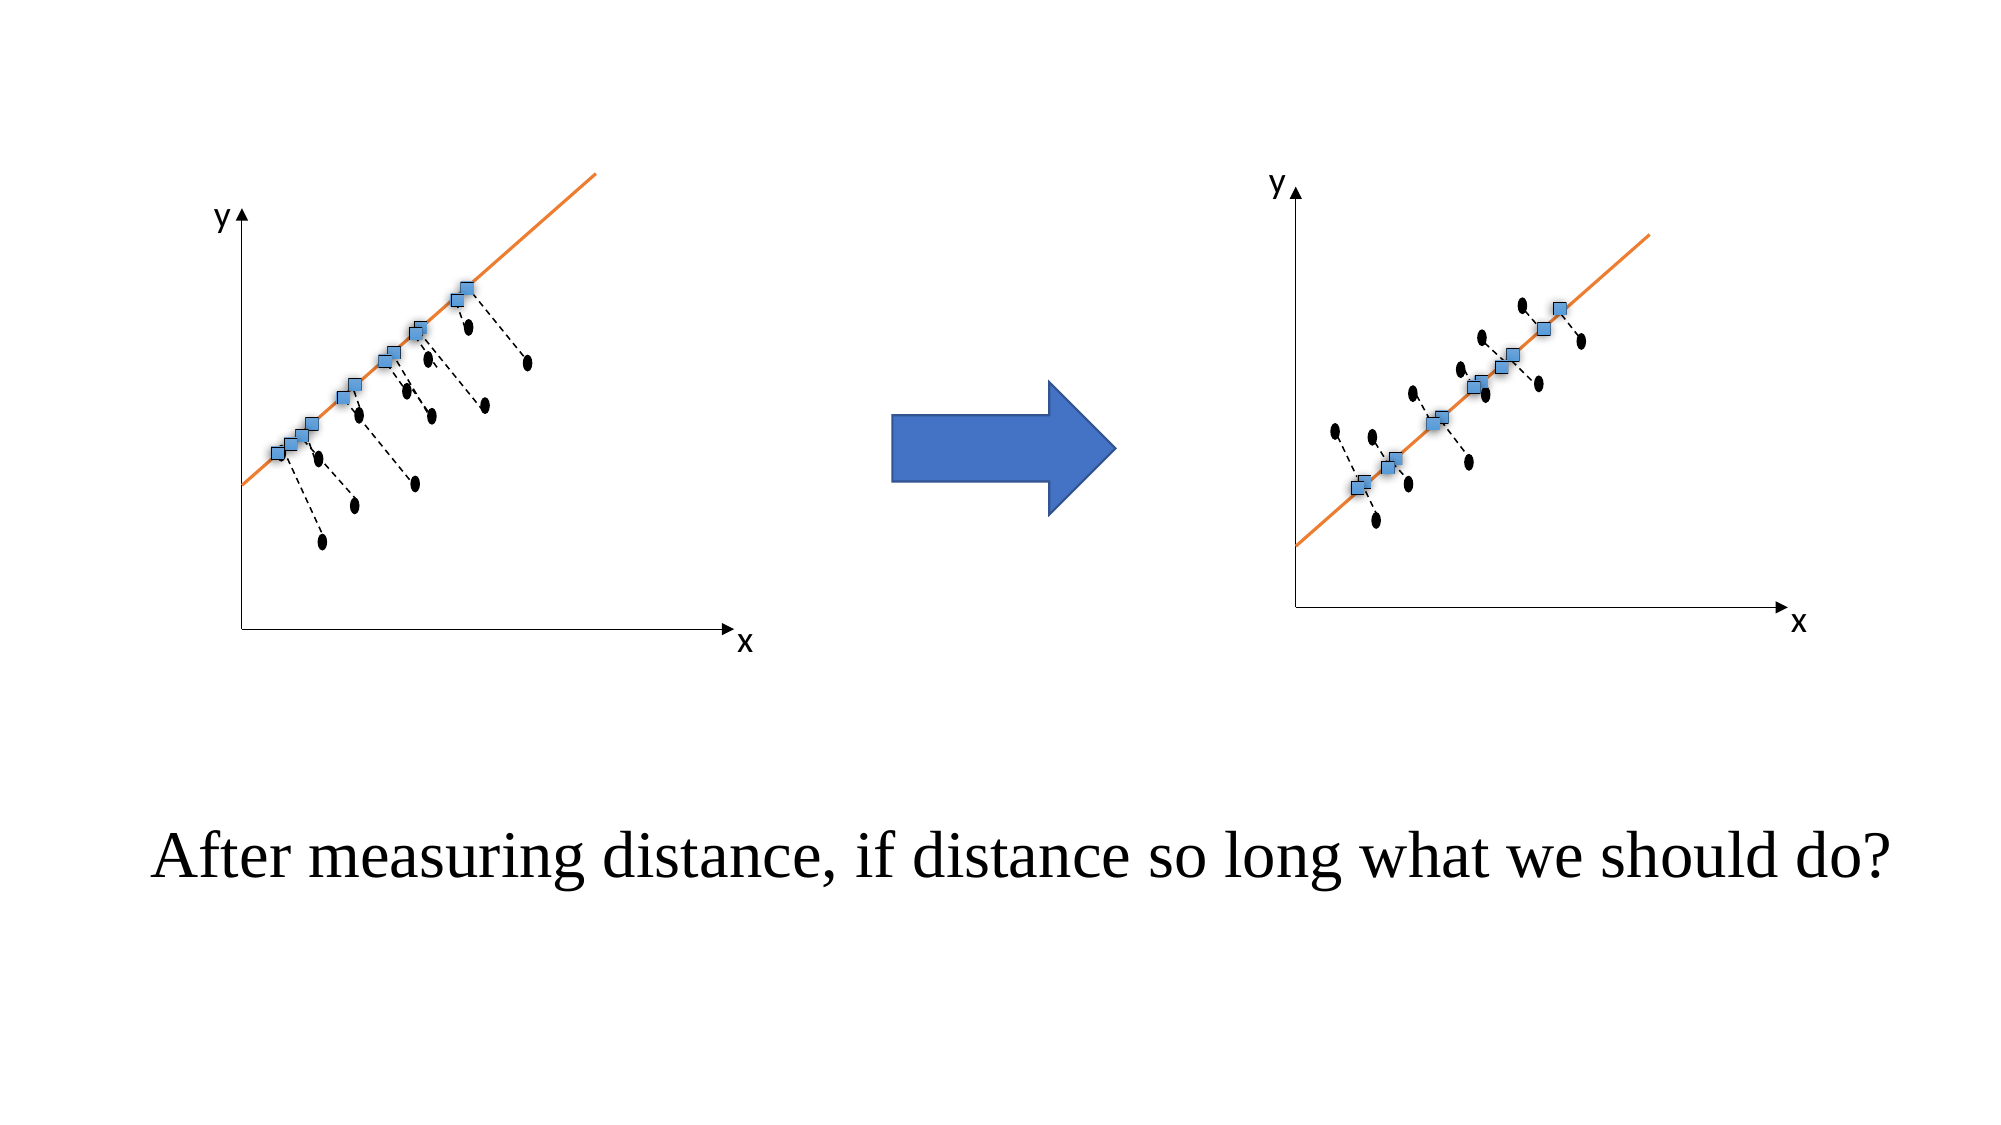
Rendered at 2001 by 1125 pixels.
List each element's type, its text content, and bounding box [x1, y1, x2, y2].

text_box [349, 500, 360, 515]
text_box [1375, 442, 1392, 470]
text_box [1525, 310, 1542, 331]
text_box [412, 389, 435, 421]
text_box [1511, 360, 1536, 384]
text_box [419, 333, 484, 411]
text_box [1365, 491, 1377, 514]
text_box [241, 173, 596, 486]
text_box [305, 432, 315, 459]
text_box [410, 486, 420, 493]
text_box [891, 379, 1118, 518]
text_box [1391, 462, 1405, 485]
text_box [353, 390, 364, 417]
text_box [415, 336, 437, 368]
text_box x [722, 607, 769, 668]
text_box y [198, 182, 241, 243]
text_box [1295, 234, 1650, 547]
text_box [455, 301, 466, 329]
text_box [346, 401, 410, 480]
text_box After measuring distance, if distance so long what we should do? [135, 803, 1928, 898]
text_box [395, 359, 419, 413]
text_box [1337, 436, 1357, 477]
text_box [285, 453, 327, 542]
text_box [303, 439, 358, 501]
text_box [1464, 369, 1473, 387]
text_box [317, 541, 328, 551]
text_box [1560, 312, 1579, 337]
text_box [1416, 395, 1434, 426]
text_box y [1254, 148, 1301, 209]
text_box x [1776, 587, 1822, 648]
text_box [467, 286, 531, 365]
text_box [387, 364, 410, 396]
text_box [1441, 420, 1473, 463]
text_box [1484, 342, 1506, 363]
